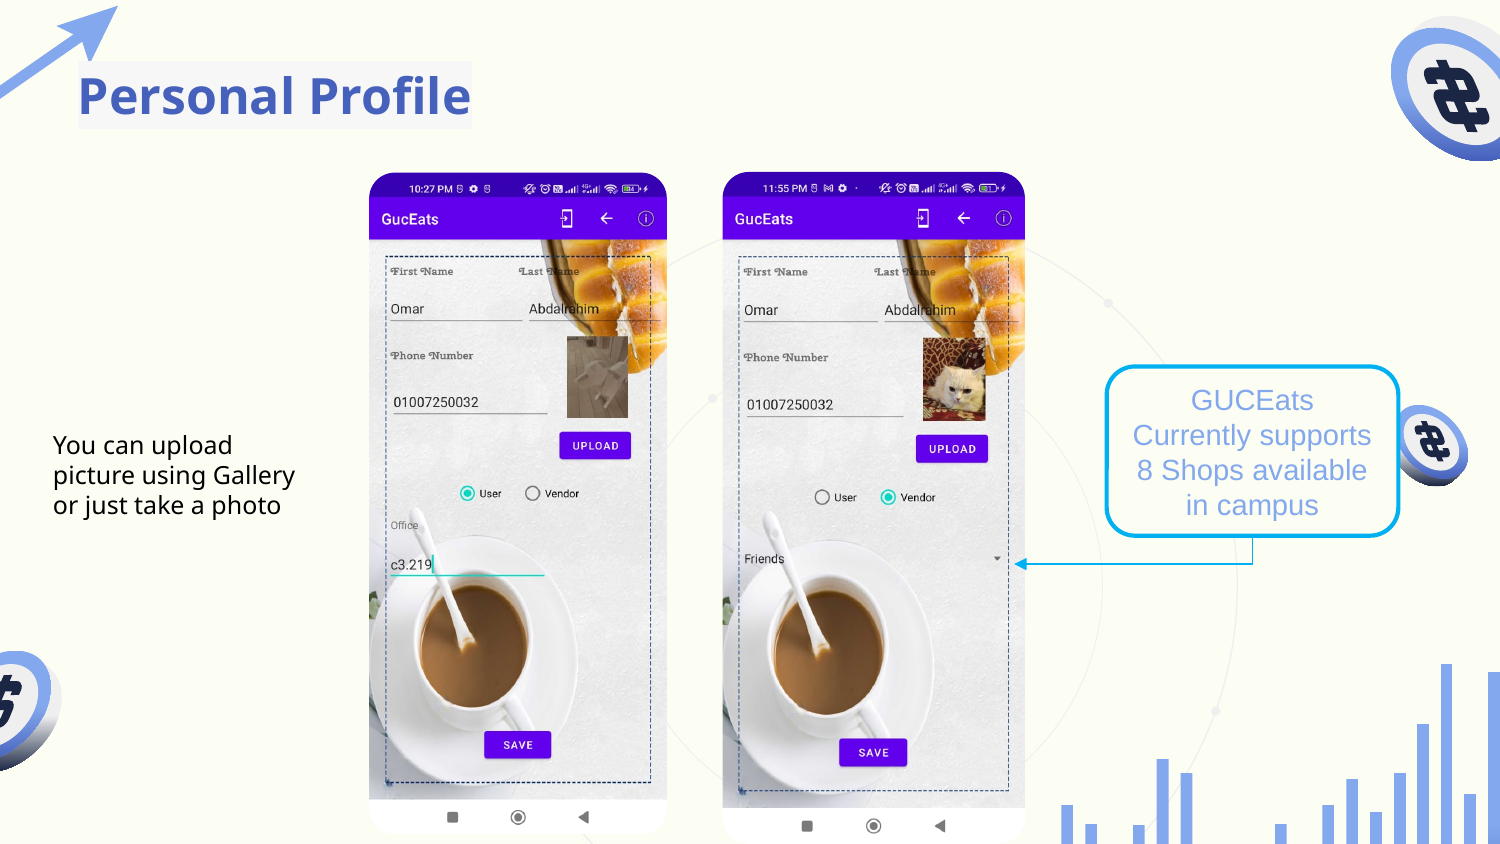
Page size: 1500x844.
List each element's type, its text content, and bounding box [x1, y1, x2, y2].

text_box GUCEats Currently supports 8 Shops available in campus [1104, 364, 1401, 538]
title Personal Profile [62, 49, 1476, 144]
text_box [1118, 430, 1148, 670]
text_box You can upload picture using Gallery or just take a photo [38, 421, 314, 527]
picture [722, 171, 1027, 844]
picture [368, 172, 668, 835]
